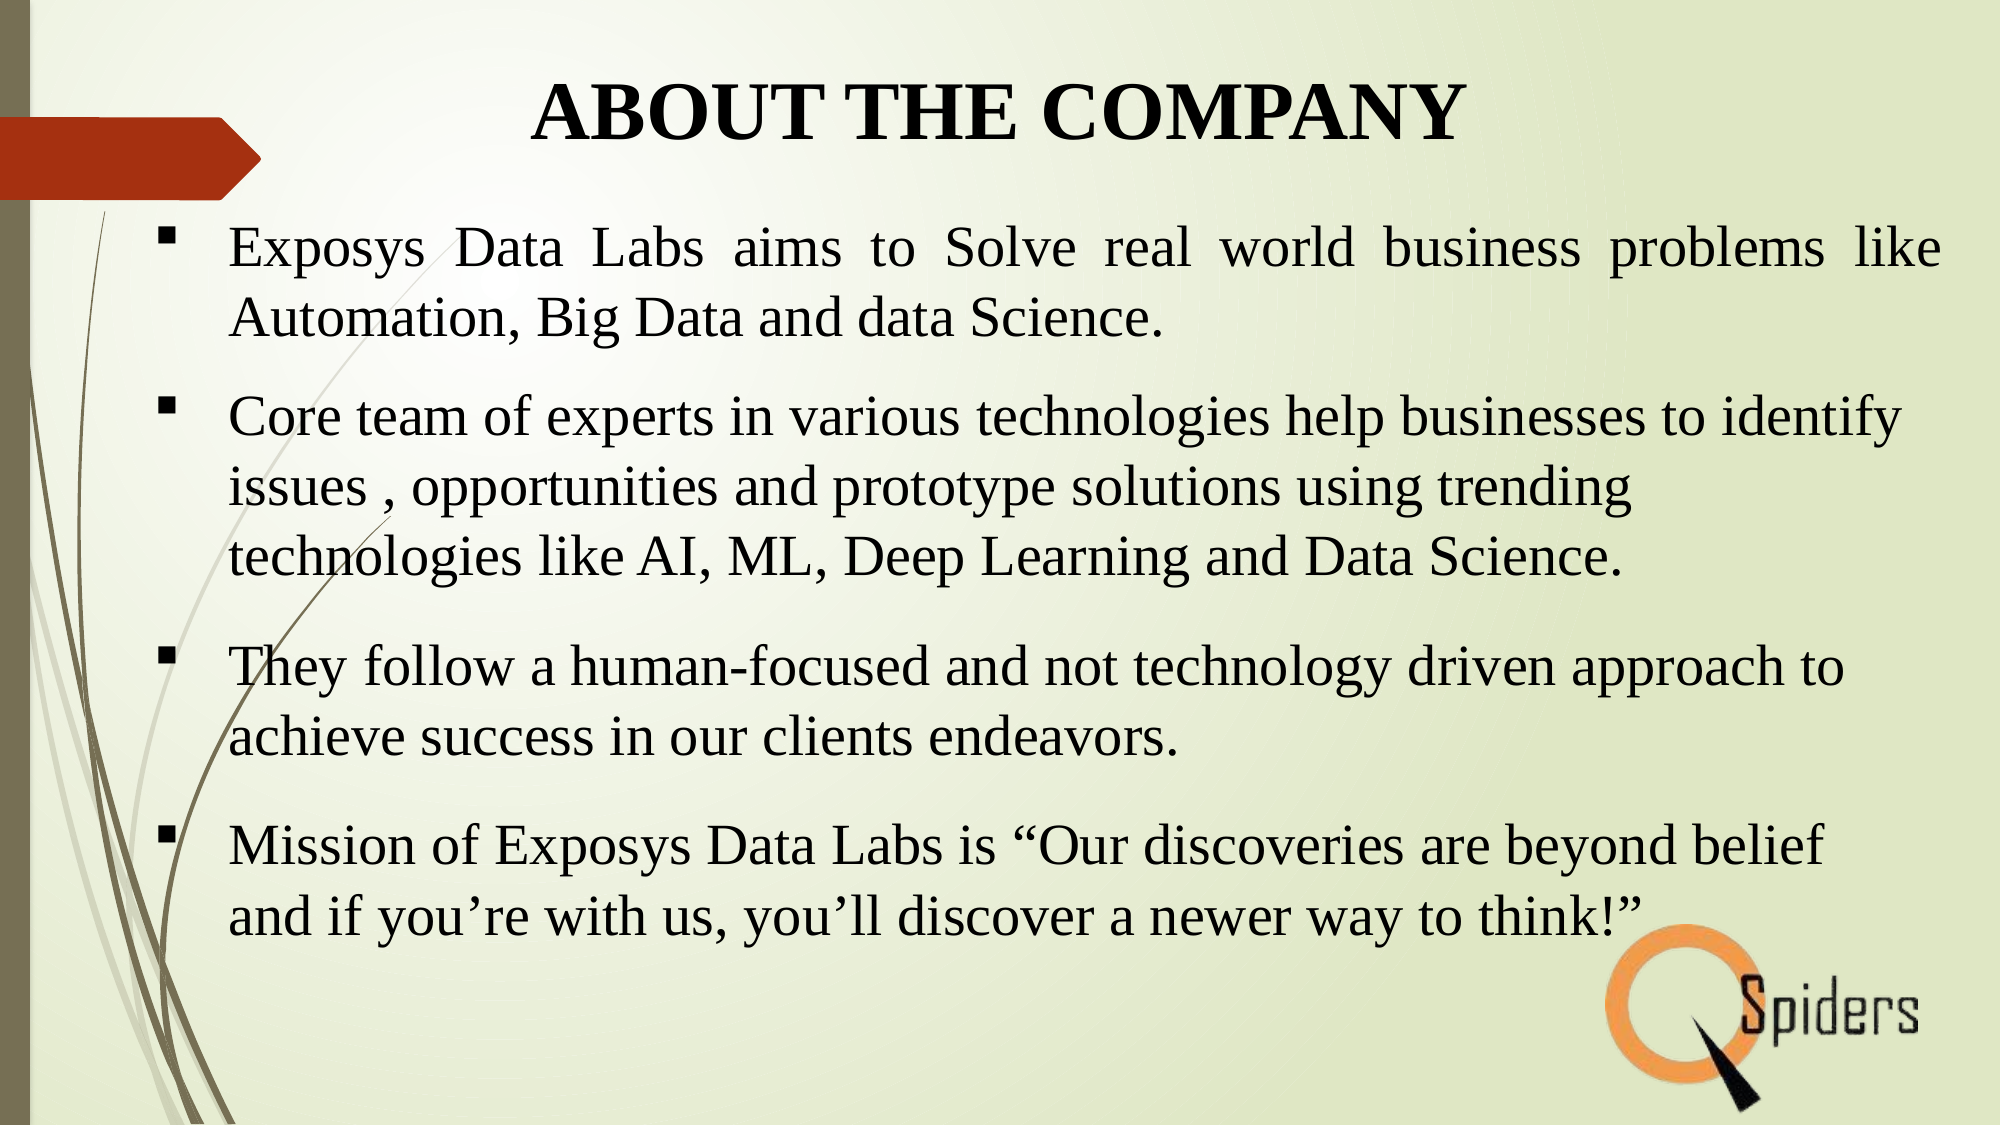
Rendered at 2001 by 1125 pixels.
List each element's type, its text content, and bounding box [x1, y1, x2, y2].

text_box Mission of Exposys Data Labs is “Our discoveries are beyond belief and if you’re with us, you’ll discover a newer way to think!” [138, 799, 1862, 955]
text_box They follow a human-focused and not technology driven approach to achieve success in our clients endeavors. [138, 619, 1862, 775]
text_box ABOUT THE COMPANY [516, 48, 1484, 164]
text_box Core team of experts in various technologies help businesses to identify issues , opportunities and prototype solutions using trending technologies like AI, ML, Deep Learning and Data Science. [138, 369, 1958, 595]
picture [1604, 924, 1918, 1116]
text_box Exposys Data Labs aims to Solve real world business problems like Automation, Big Data and data Science. [138, 200, 1958, 356]
